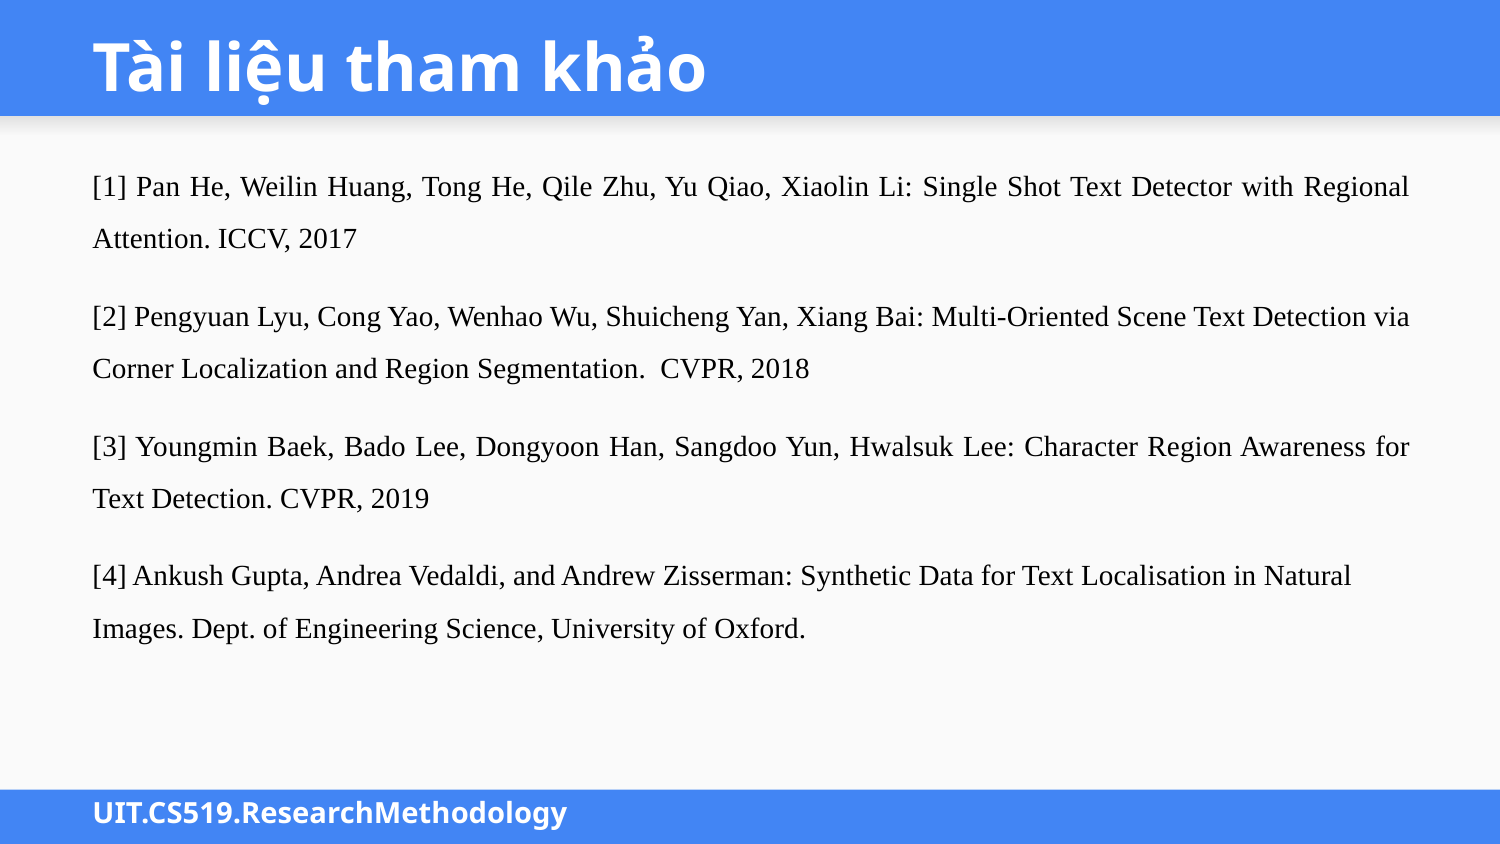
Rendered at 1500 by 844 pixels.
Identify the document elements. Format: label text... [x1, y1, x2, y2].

list [1] Pan He, Weilin Huang, Tong He, Qile Zhu, Yu Qiao, Xiaolin Li: Single Shot Text Detector with Regional Attention. ICCV, 2017 [2] Pengyuan Lyu, Cong Yao, Wenhao Wu, Shuicheng Yan, Xiang Bai: Multi-Oriented Scene Text Detection via Corner Localization and Region Segmentation. CVPR, 2018 [3] Youngmin Baek, Bado Lee, Dongyoon Han, Sangdoo Yun, Hwalsuk Lee: Character Region Awareness for Text Detection. CVPR, 2019 [4] Ankush Gupta, Andrea Vedaldi, and Andrew Zisserman: Synthetic Data for Text Localisation in Natural Images. Dept. of Engineering Science, University of Oxford. [77, 134, 1427, 776]
title Tài liệu tham khảo [77, 9, 1427, 120]
